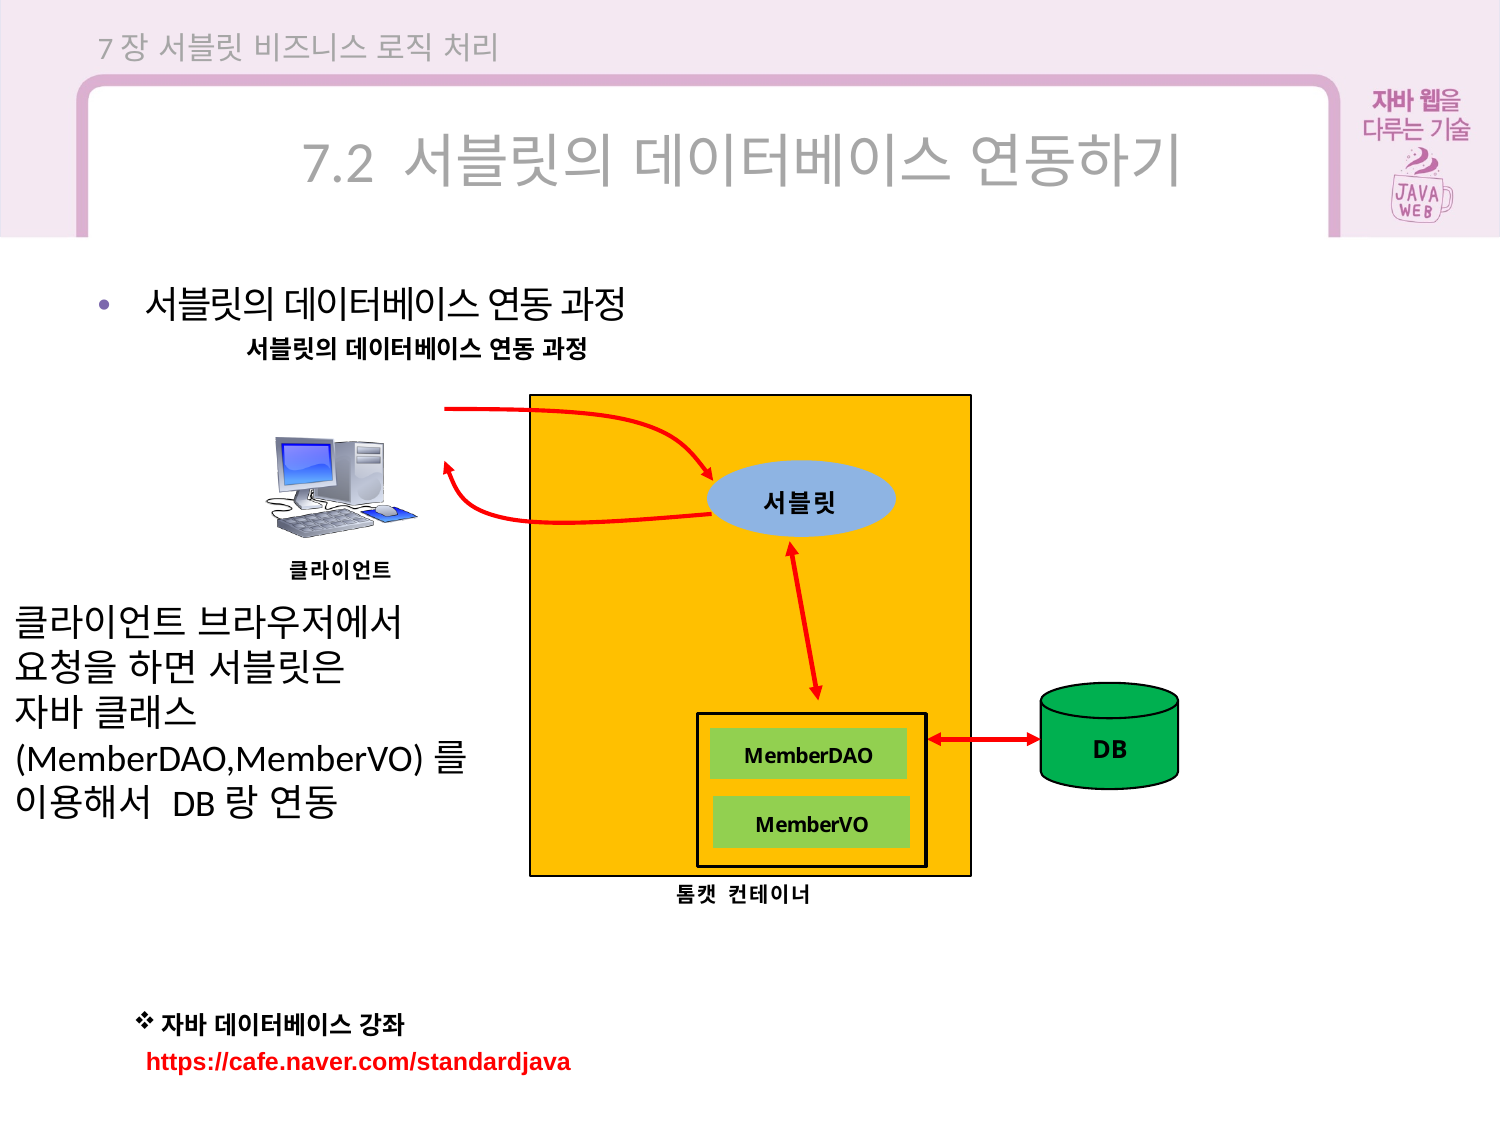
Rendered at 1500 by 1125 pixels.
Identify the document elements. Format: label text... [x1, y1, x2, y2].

text_box https://cafe.naver.com/standardjava [131, 1038, 1449, 1084]
text_box 7장 서블릿 비즈니스 로직 처리 [82, 0, 1133, 74]
text_box 자바 데이터베이스 강좌 [118, 1001, 648, 1047]
text_box 클라이언트 브라우저에서 요청을 하면 서블릿은 자바 클래스 (MemberDAO,MemberVO)를 이용해서 DB랑 연동 [0, 591, 231, 832]
text_box 7.2 서블릿의 데이터베이스 연동하기 [217, 117, 1268, 202]
text_box 서블릿의 데이터베이스 연동 과정 [231, 326, 1065, 371]
text_box 서블릿의 데이터베이스 연동 과정 [82, 251, 1402, 334]
picture [0, 0, 1500, 1125]
